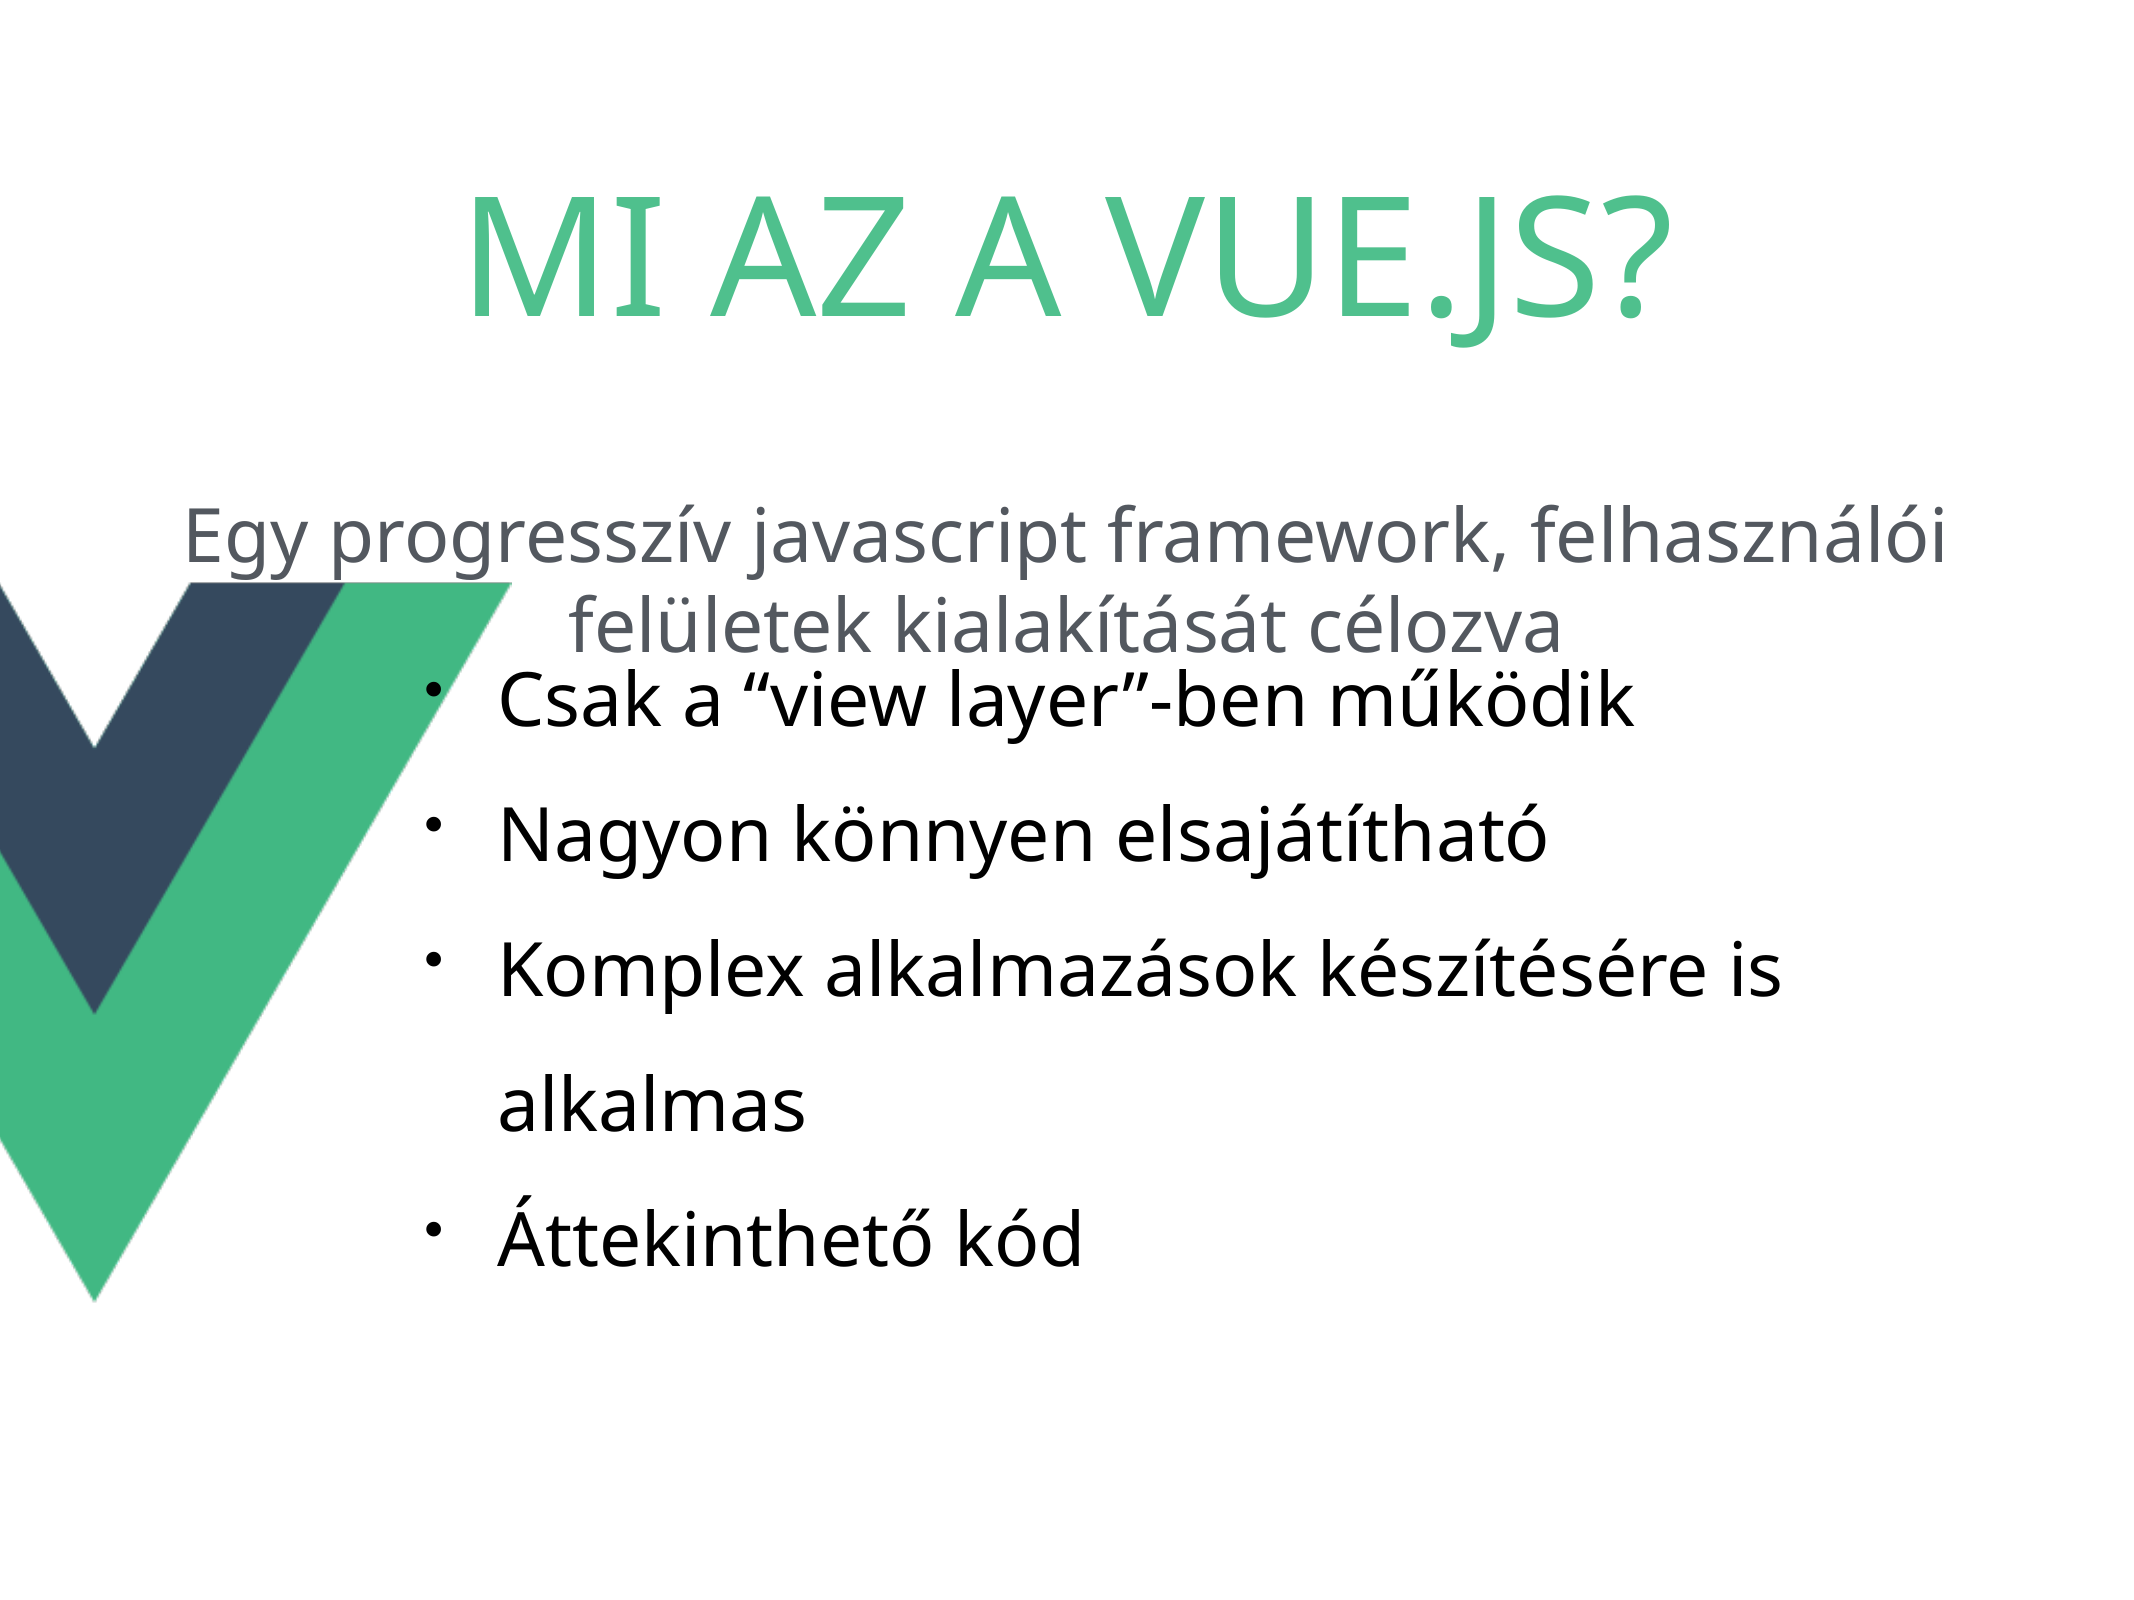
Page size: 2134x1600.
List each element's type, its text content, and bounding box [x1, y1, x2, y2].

picture [0, 526, 512, 1361]
text_box Egy progresszív javascript framework, felhasználói felületek kialakítását célozva [156, 479, 1978, 677]
text_box Csak a “view layer”-ben működik Nagyon könnyen elsajátítható Komplex alkalmazások készítésére is alkalmas Áttekinthető kód [516, 597, 2081, 1290]
title MI AZ A VUE.JS? [155, 72, 1978, 428]
